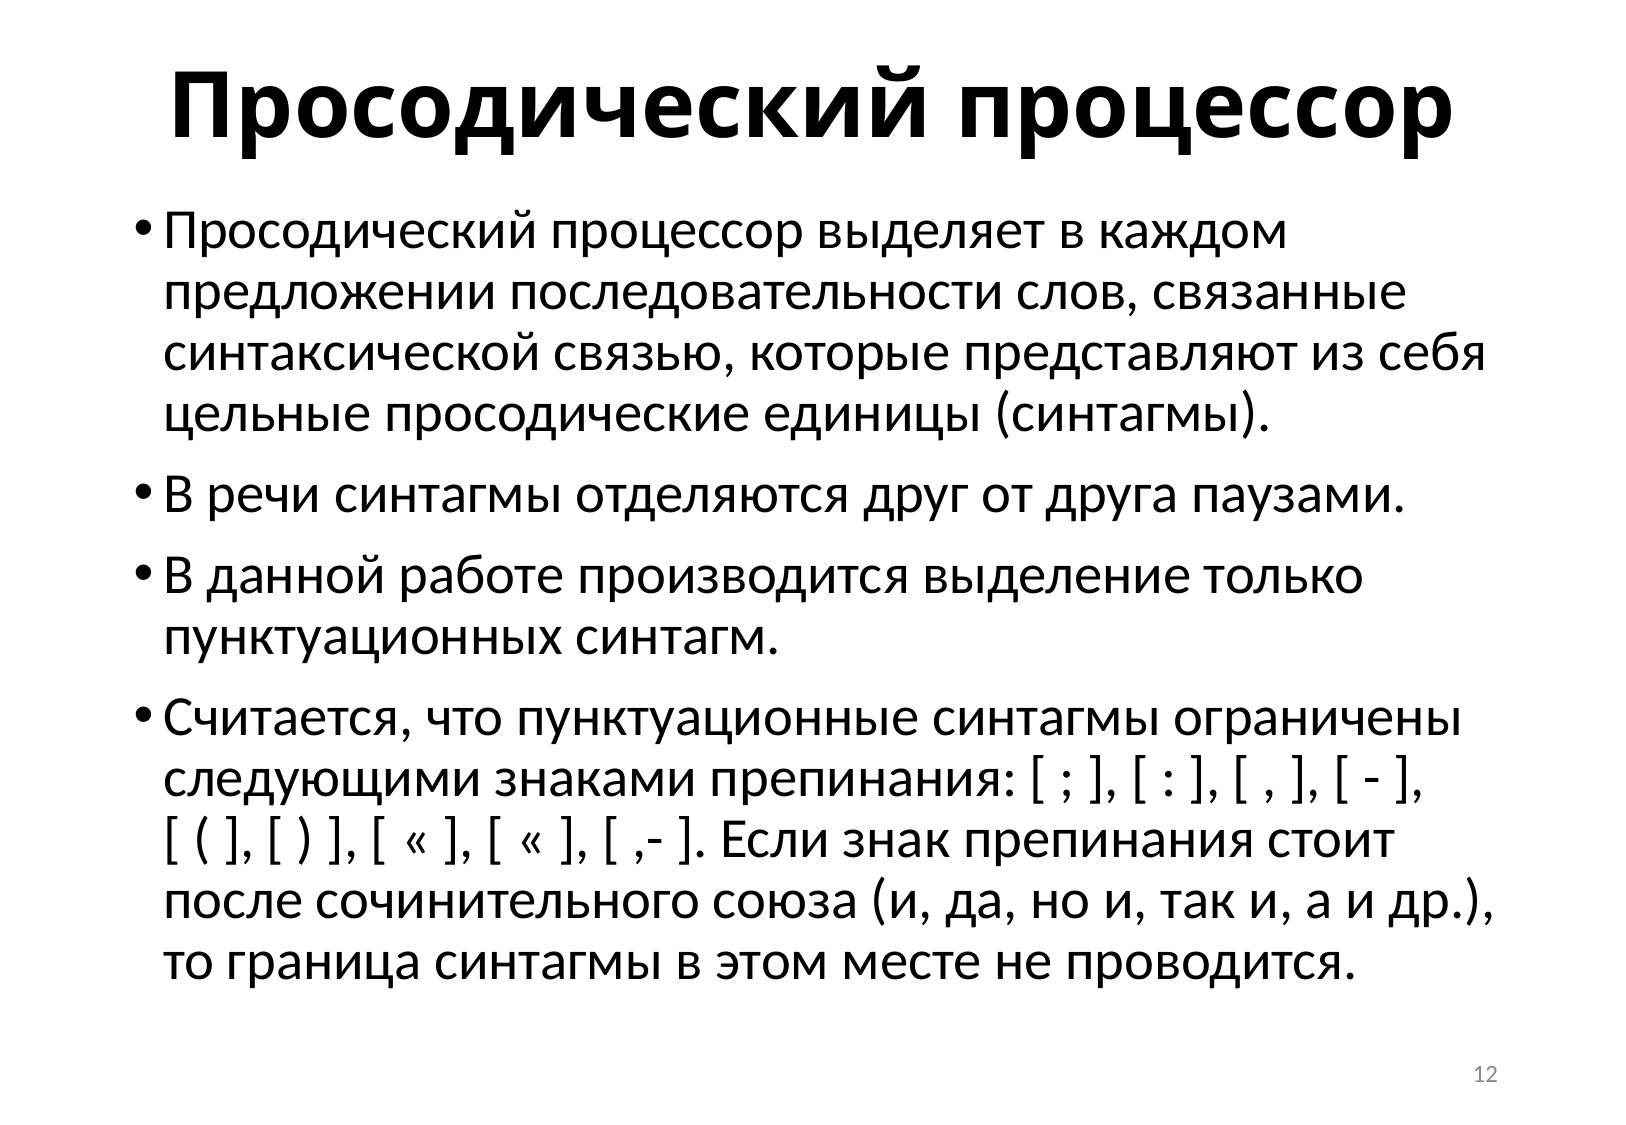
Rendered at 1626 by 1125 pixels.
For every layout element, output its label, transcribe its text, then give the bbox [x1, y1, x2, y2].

list Просодический процессор выделяет в каждом предложении последовательности слов, связанные синтаксической связью, которые представляют из себя цельные просодические единицы (синтагмы). В речи синтагмы отделяются друг от друга паузами. В данной работе производится выделение только пунктуационных синтагм. Считается, что пунктуационные синтагмы ограничены следующими знаками препинания: [ ; ], [ : ], [ , ], [ - ], [ ( ], [ ) ], [ « ], [ « ], [ ,- ]. Если знак препинания стоит после сочинительного союза (и, да, но и, так и, а и др.), то граница синтагмы в этом месте не проводится. [111, 192, 1514, 1014]
title Просодический процессор [111, 22, 1514, 192]
slide_number 12 [1147, 1042, 1514, 1103]
